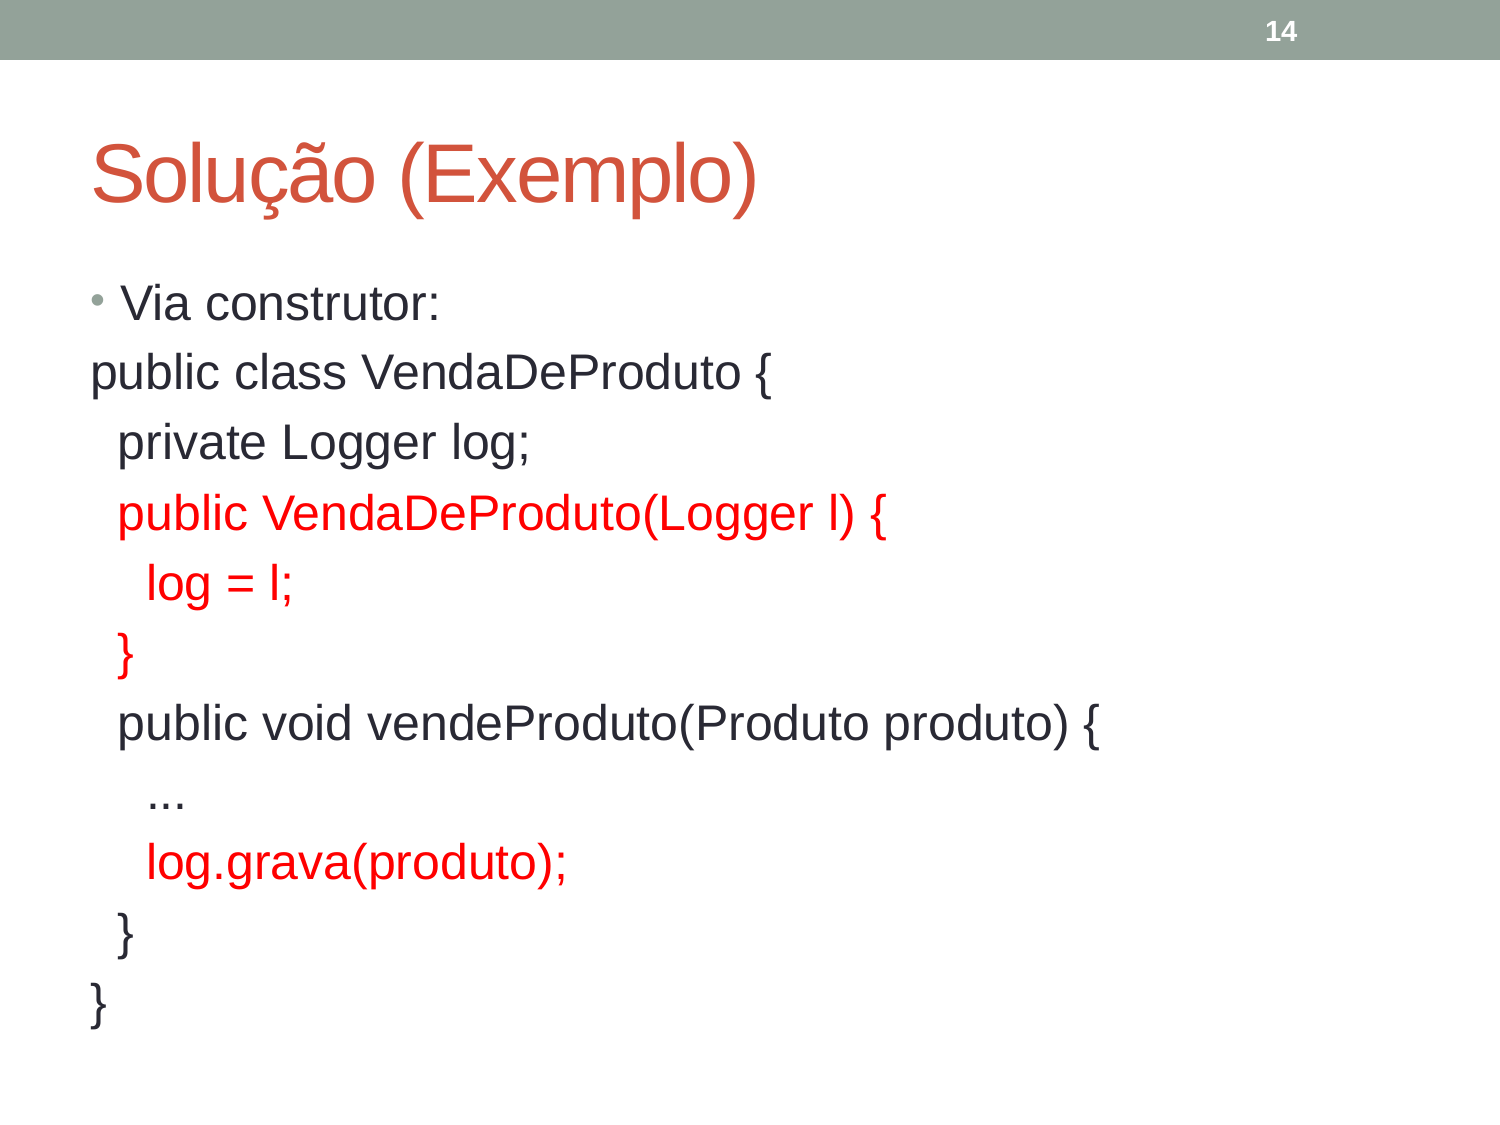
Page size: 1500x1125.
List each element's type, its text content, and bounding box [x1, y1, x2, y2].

slide_number 14 [1250, 3, 1425, 57]
list Via construtor: public class VendaDeProduto { private Logger log; public VendaDeProduto(Logger l) { log = l; } public void vendeProduto(Produto produto) { ... log.grava(produto); } } [75, 262, 1425, 1063]
title Solução (Exemplo) [75, 87, 1425, 250]
